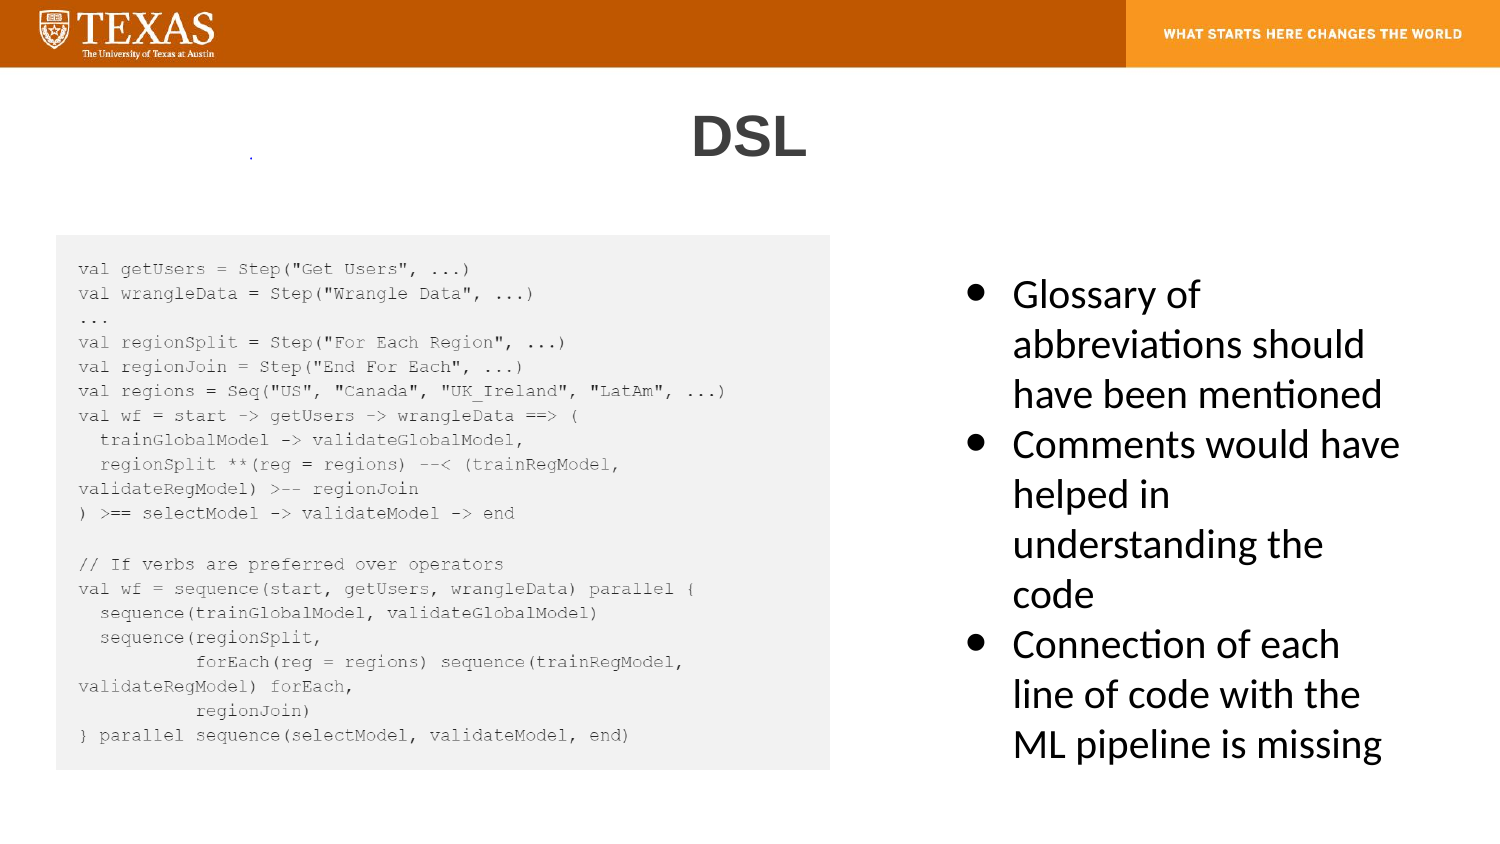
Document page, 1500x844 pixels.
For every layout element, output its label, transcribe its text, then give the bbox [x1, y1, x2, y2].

text_box Glossary of abbreviations should have been mentioned Comments would have helped in understanding the code Connection of each line of code with the ML pipeline is missing [950, 259, 1425, 775]
picture [0, 0, 1500, 844]
title DSL [75, 79, 1425, 186]
